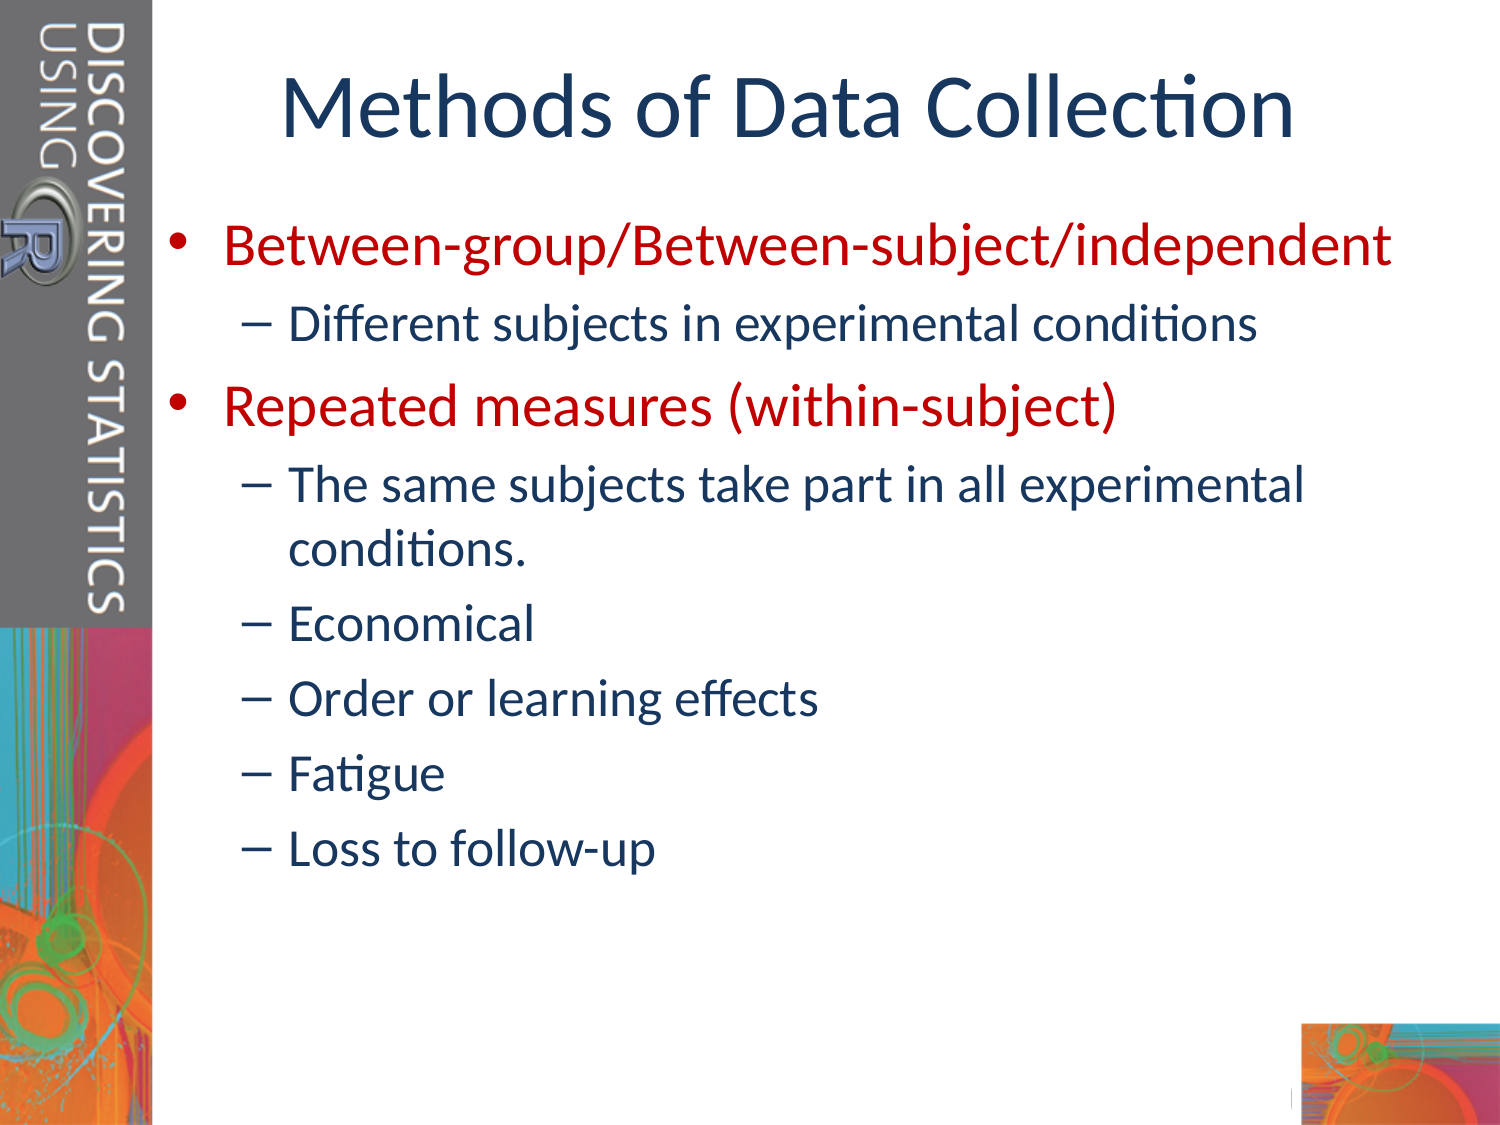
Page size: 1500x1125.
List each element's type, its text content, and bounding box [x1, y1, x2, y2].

title Methods of Data Collection [152, 7, 1425, 195]
list Between-group/Between-subject/independent Different subjects in experimental conditions Repeated measures (within-subject) The same subjects take part in all experimental conditions. Economical Order or learning effects Fatigue Loss to follow-up [152, 196, 1425, 939]
picture [0, 0, 1500, 1125]
